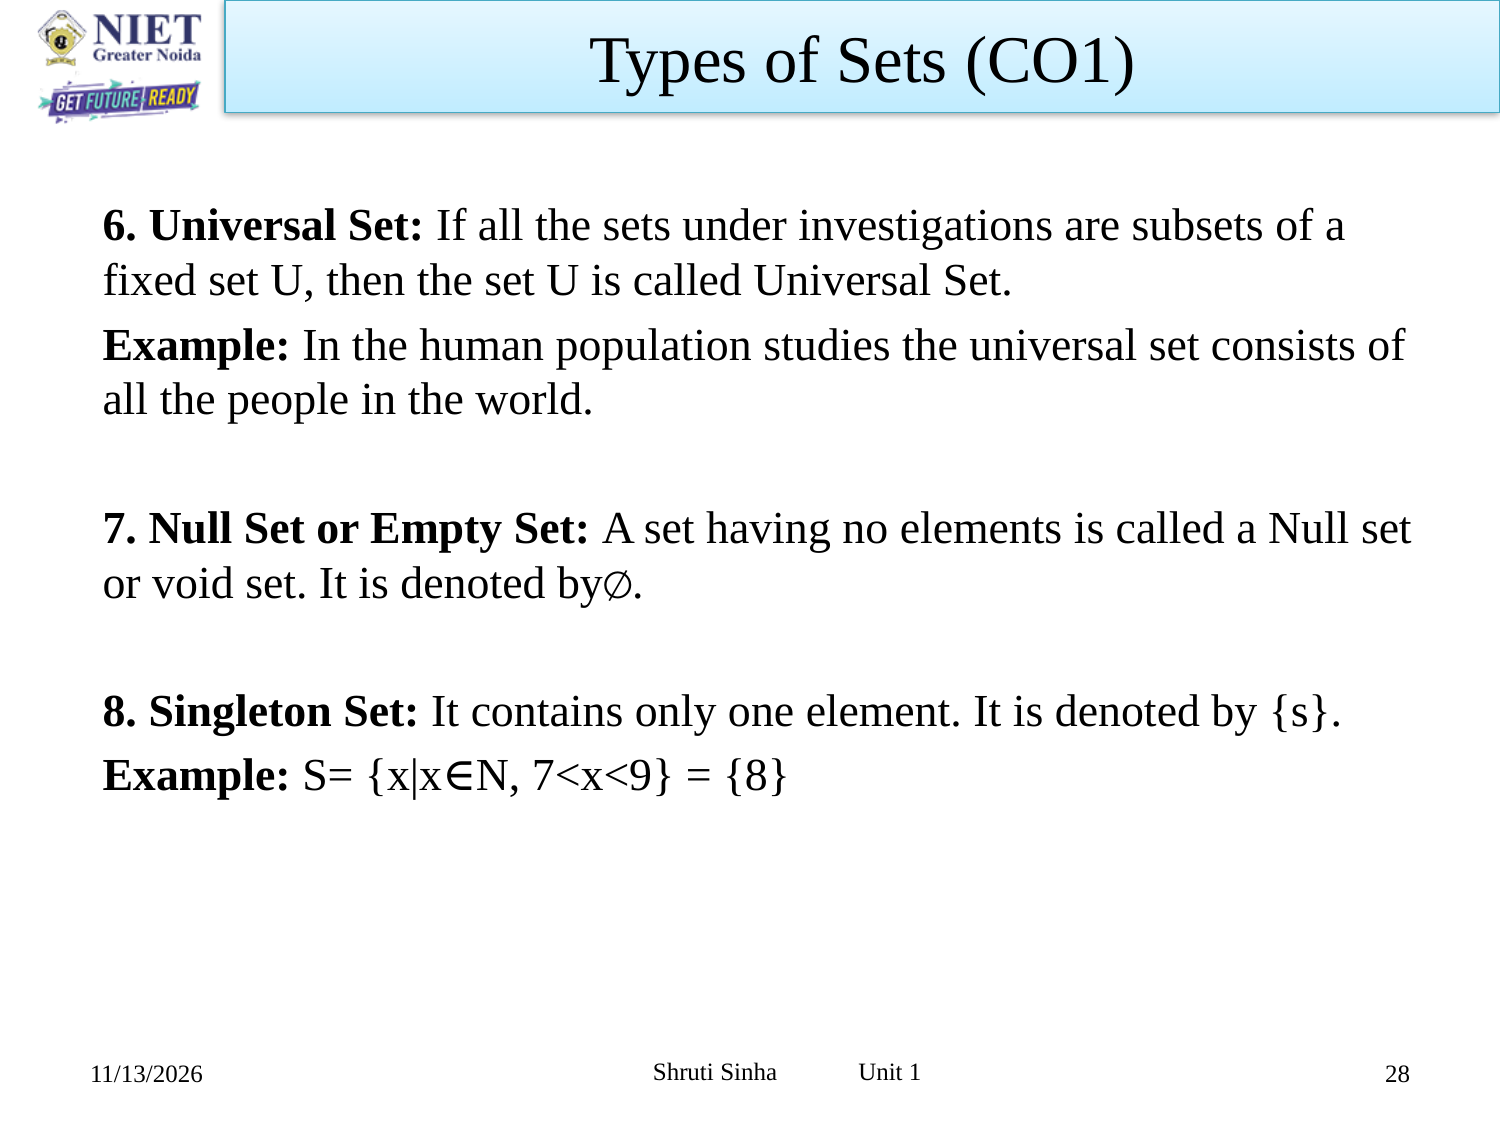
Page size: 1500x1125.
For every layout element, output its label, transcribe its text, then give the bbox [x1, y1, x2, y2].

list 6. Universal Set: If all the sets under investigations are subsets of a fixed set U, then the set U is called Universal Set. Example: In the human population studies the universal set consists of all the people in the world. 7. Null Set or Empty Set: A set having no elements is called a Null set or void set. It is denoted by∅. 8. Singleton Set: It contains only one element. It is denoted by {s}. Example: S= {x|x∈N, 7<x<9} = {8} [87, 187, 1438, 930]
slide_number 28 [1074, 1042, 1425, 1103]
text_box Types of Sets (CO1) [238, 0, 1500, 113]
footer Shruti Sinha Unit 1 [375, 1040, 1200, 1100]
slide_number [75, 1042, 425, 1103]
picture [0, 0, 238, 135]
